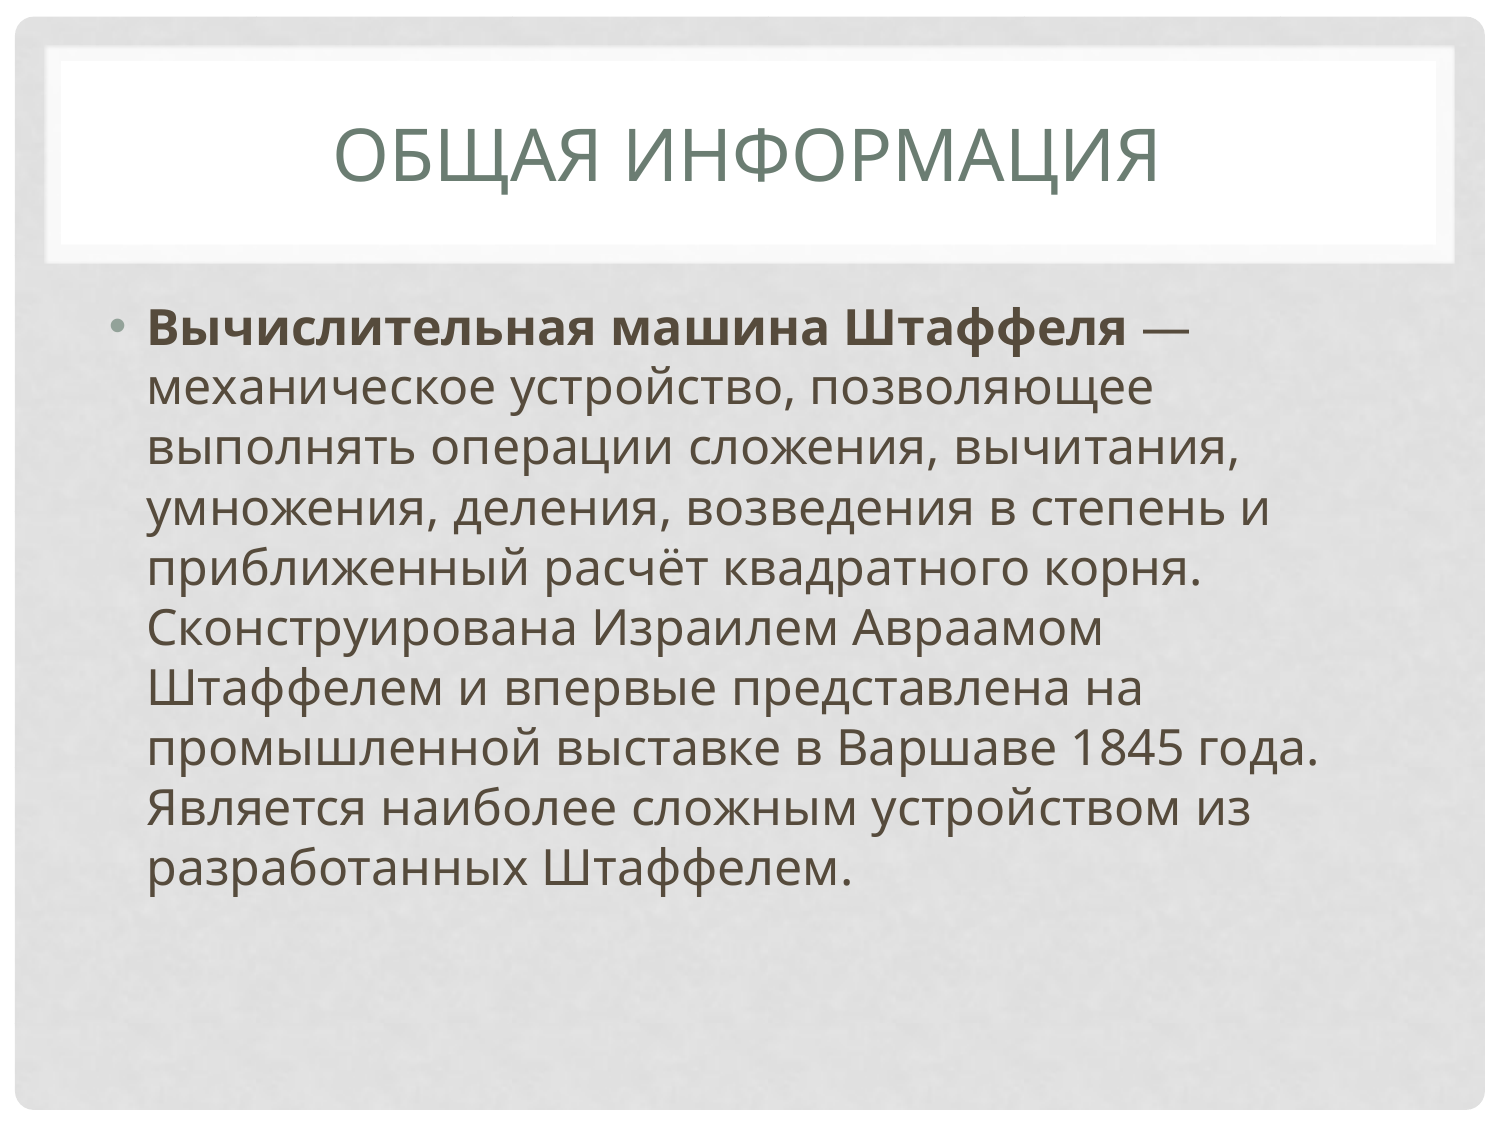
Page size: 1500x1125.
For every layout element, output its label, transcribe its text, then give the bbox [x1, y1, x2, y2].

list Вычислительная машина Штаффеля — механическое устройство, позволяющее выполнять операции сложения, вычитания, умножения, деления, возведения в степень и приближенный расчёт квадратного корня. Сконструирована Израилем Авраамом Штаффелем и впервые представлена на промышленной выставке в Варшаве 1845 года. Является наиболее сложным устройством из разработанных Штаффелем. [75, 287, 1425, 1005]
title Общая информация [69, 66, 1425, 238]
